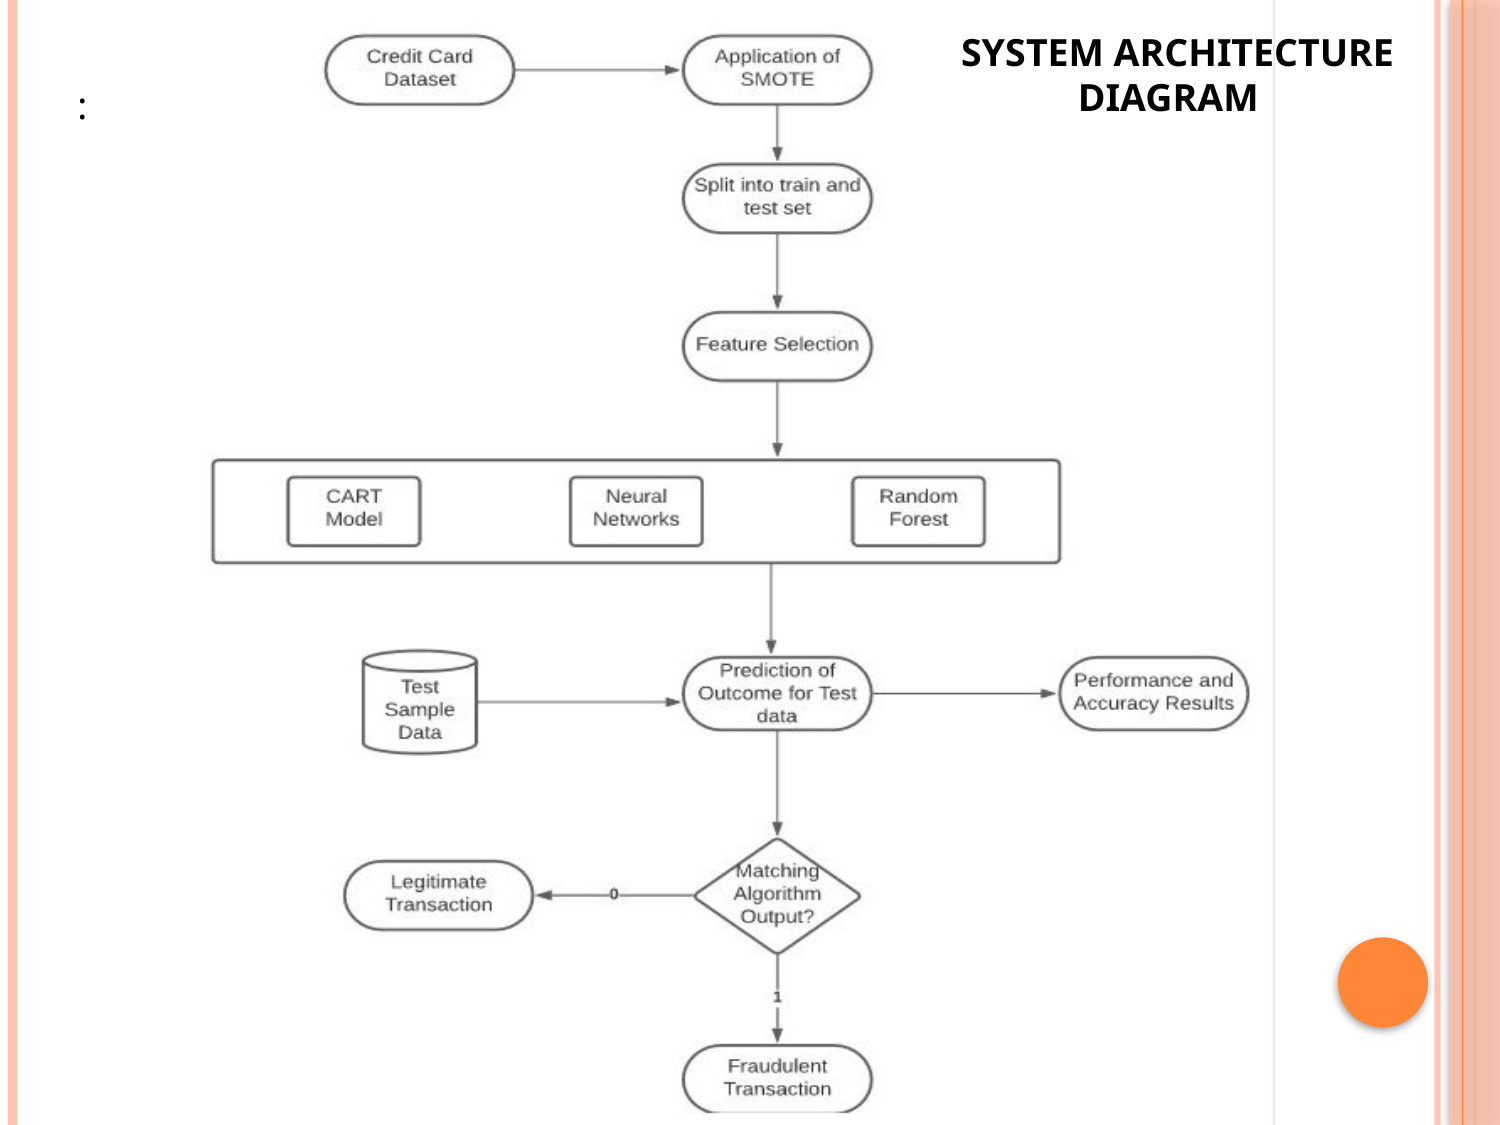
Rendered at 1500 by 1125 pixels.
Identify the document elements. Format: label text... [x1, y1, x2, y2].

picture [186, 0, 1276, 1125]
text_box : [62, 74, 180, 135]
text_box SYSTEM ARCHITECTURE DIAGRAM [1282, 21, 1419, 127]
